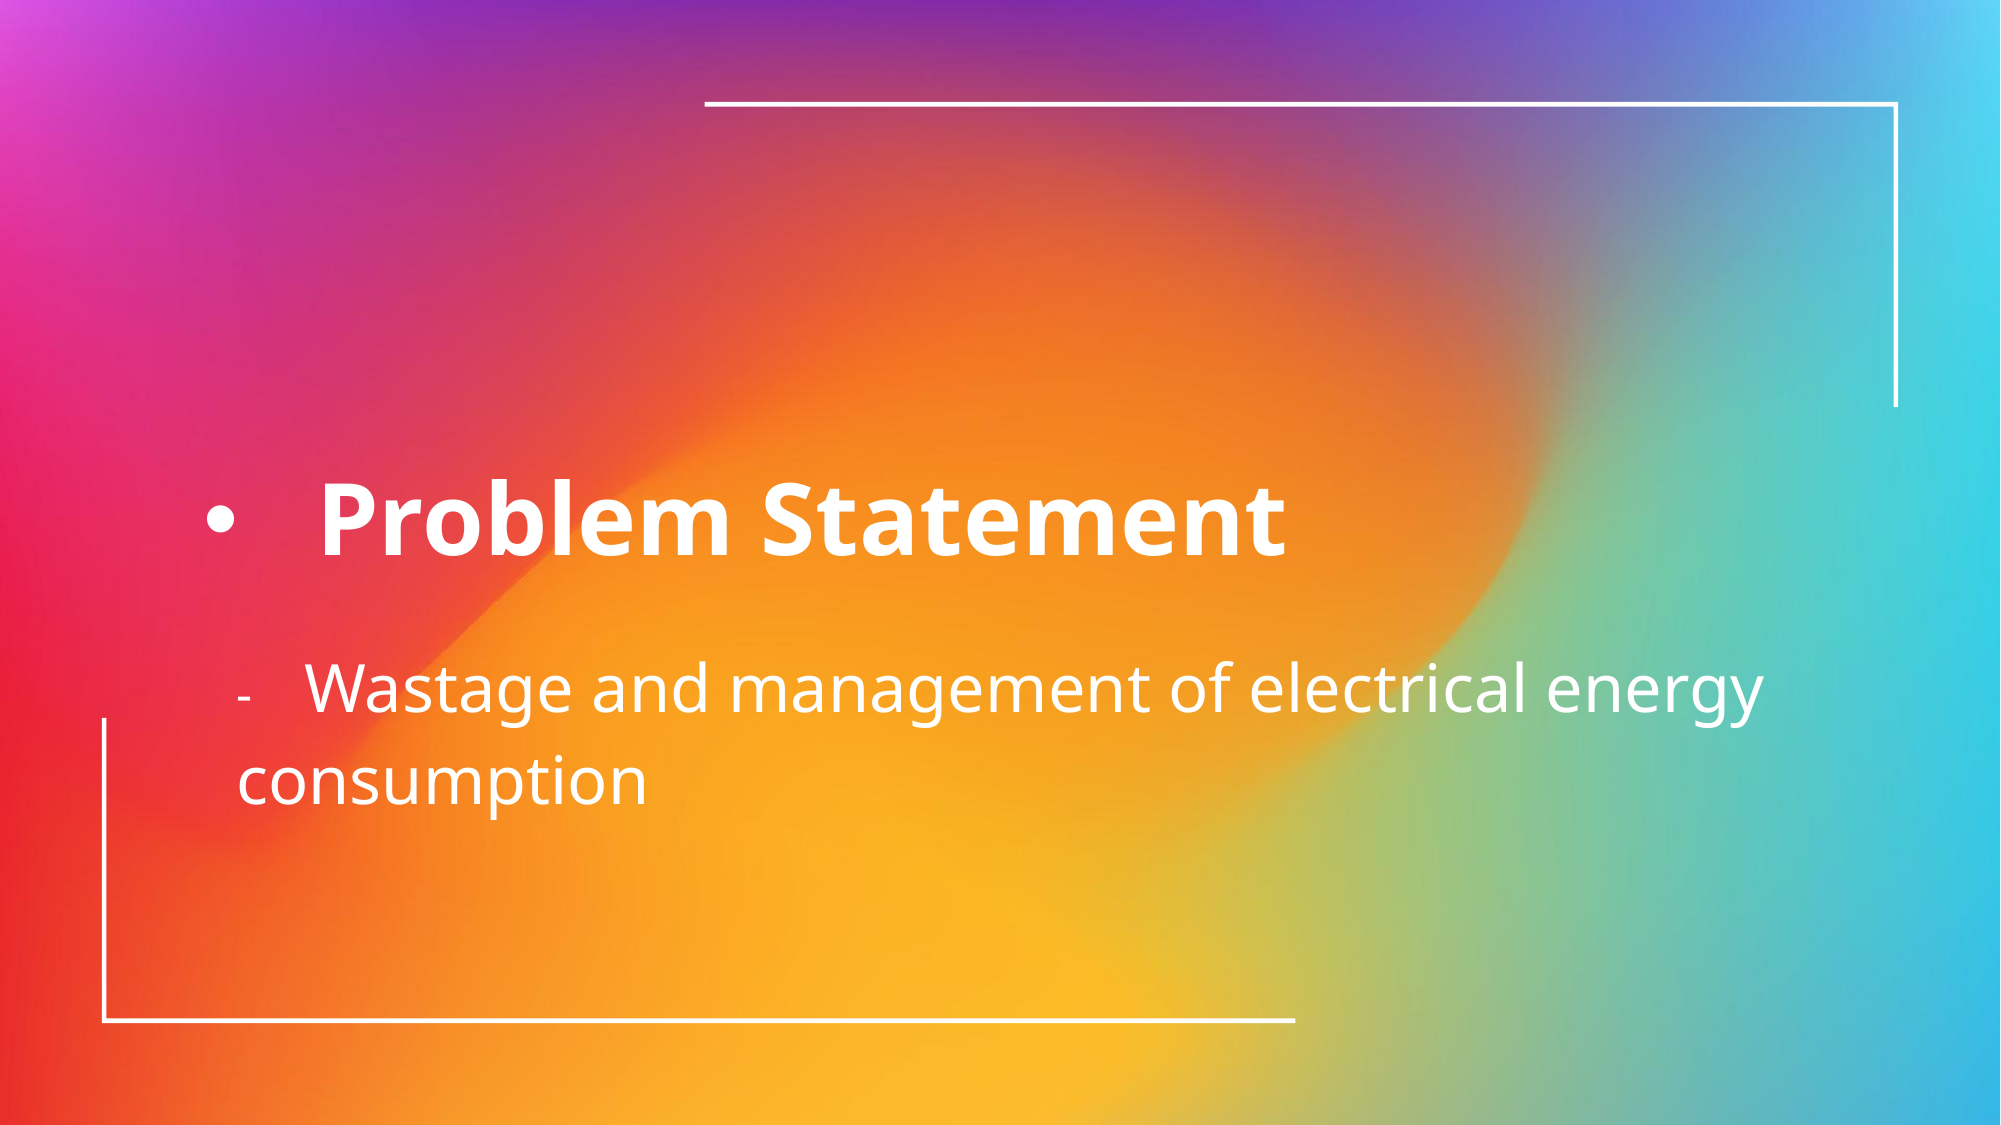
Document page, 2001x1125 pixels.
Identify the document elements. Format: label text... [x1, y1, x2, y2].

subtitle - Wastage and management of electrical energy consumption [223, 633, 1795, 848]
title Problem Statement [203, 449, 1797, 578]
picture [0, 0, 2001, 1125]
